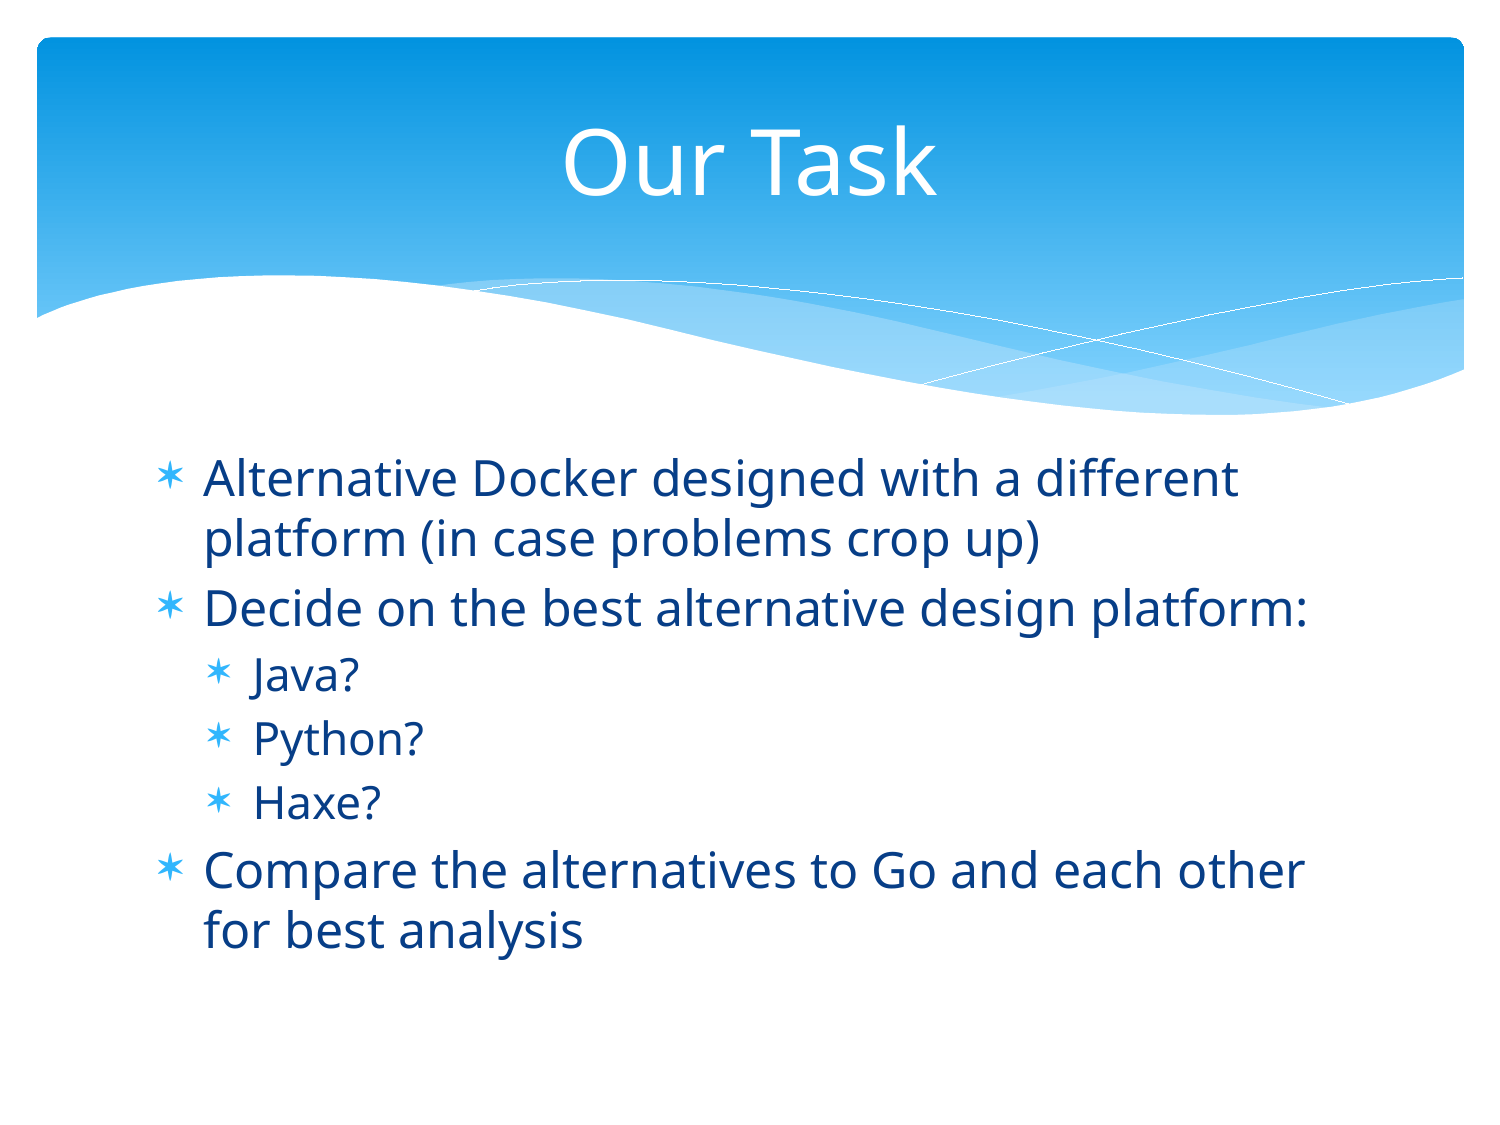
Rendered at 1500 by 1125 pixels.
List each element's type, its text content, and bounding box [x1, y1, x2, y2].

list Alternative Docker designed with a different platform (in case problems crop up) Decide on the best alternative design platform: Java? Python? Haxe? Compare the alternatives to Go and each other for best analysis [143, 438, 1359, 1005]
title Our Task [75, 55, 1425, 261]
